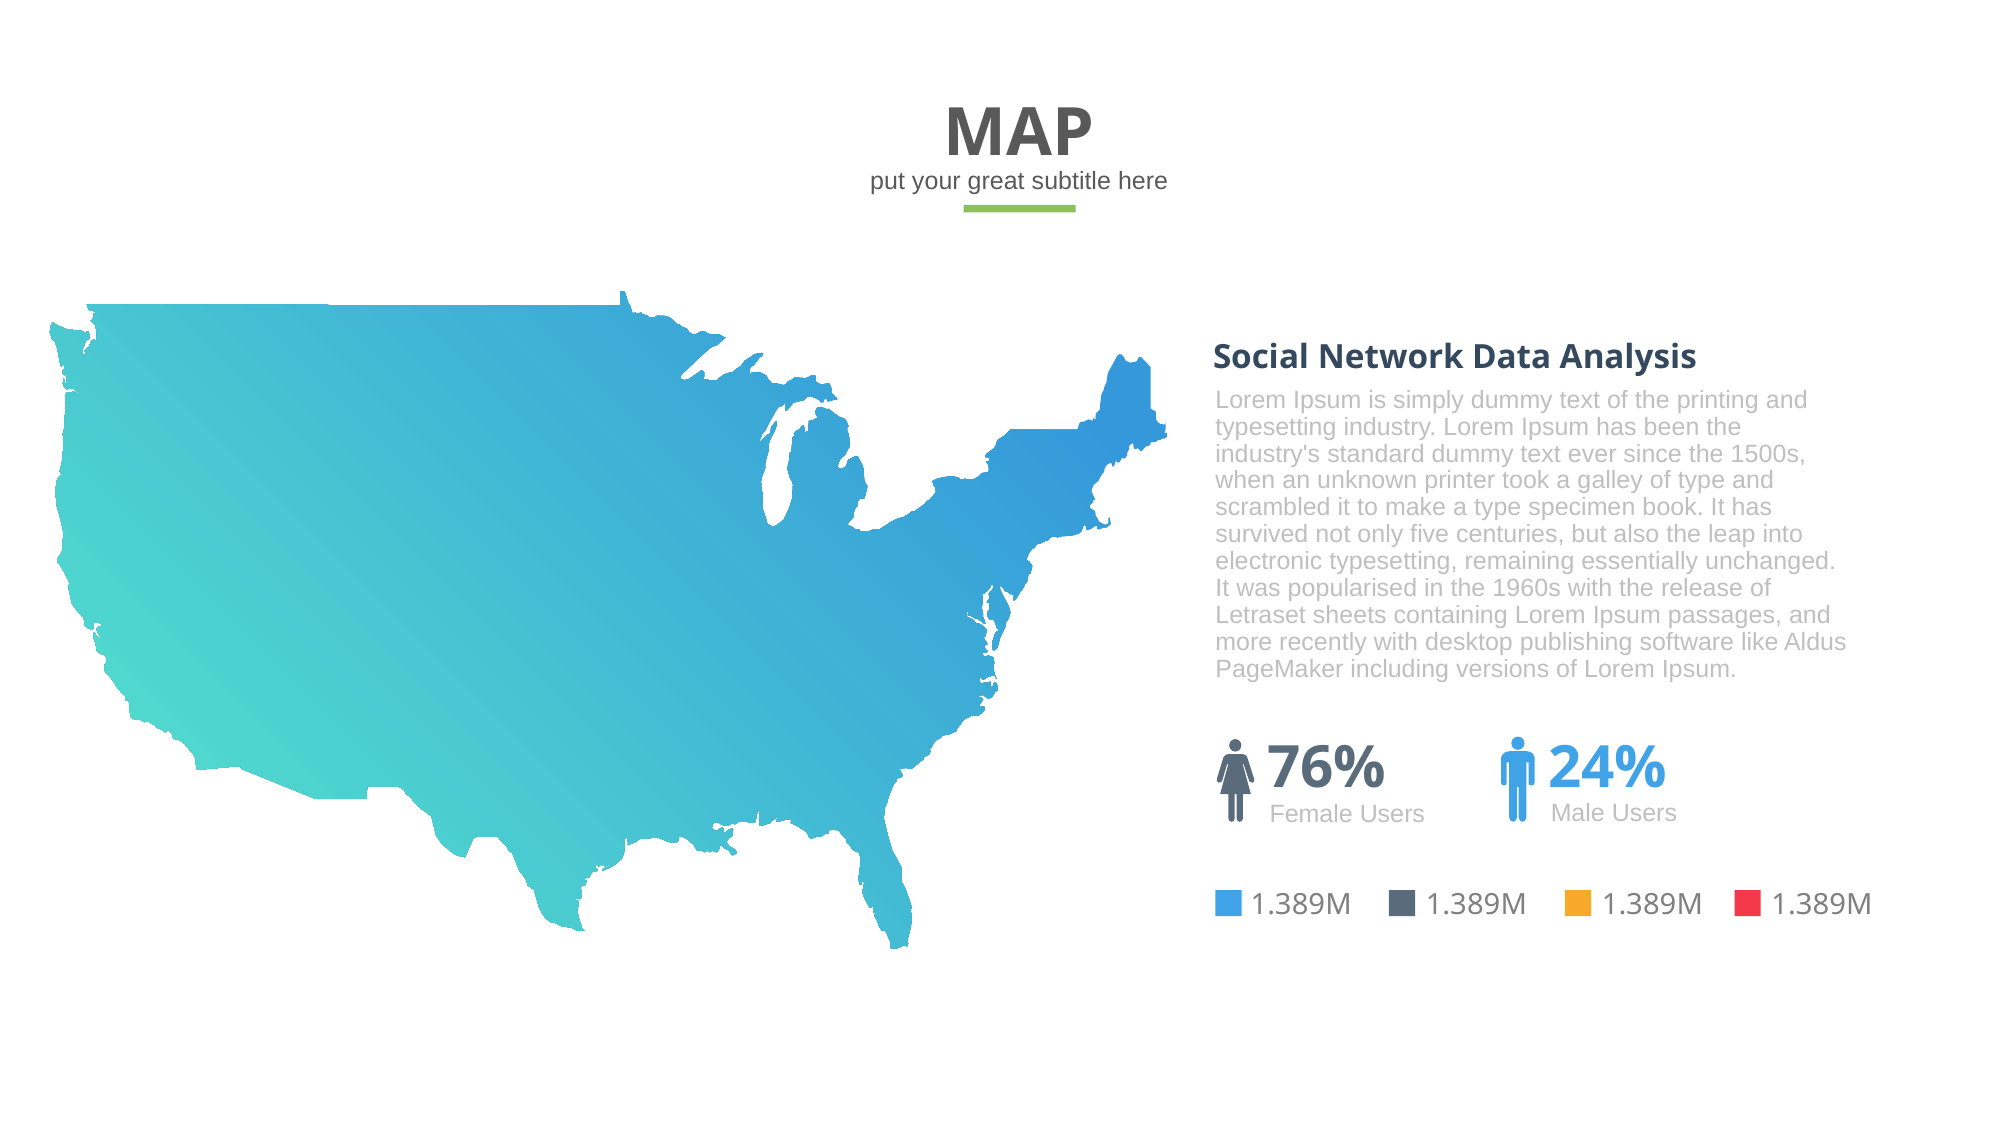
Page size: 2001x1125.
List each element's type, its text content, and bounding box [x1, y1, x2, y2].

text_box Lorem Ipsum is simply dummy text of the printing and typesetting industry. Lorem Ipsum has been the industry's standard dummy text ever since the 1500s, when an unknown printer took a galley of type and scrambled it to make a type specimen book. It has survived not only five centuries, but also the leap into electronic typesetting, remaining essentially unchanged. It was popularised in the 1960s with the release of Letraset sheets containing Lorem Ipsum passages, and more recently with desktop publishing software like Aldus PageMaker including versions of Lorem Ipsum. [1215, 387, 1850, 715]
text_box Social Network Data Analysis [1213, 336, 1850, 387]
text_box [1500, 721, 1761, 852]
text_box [1216, 721, 1480, 854]
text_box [1215, 889, 1867, 922]
text_box [48, 290, 1169, 950]
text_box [854, 81, 1185, 213]
